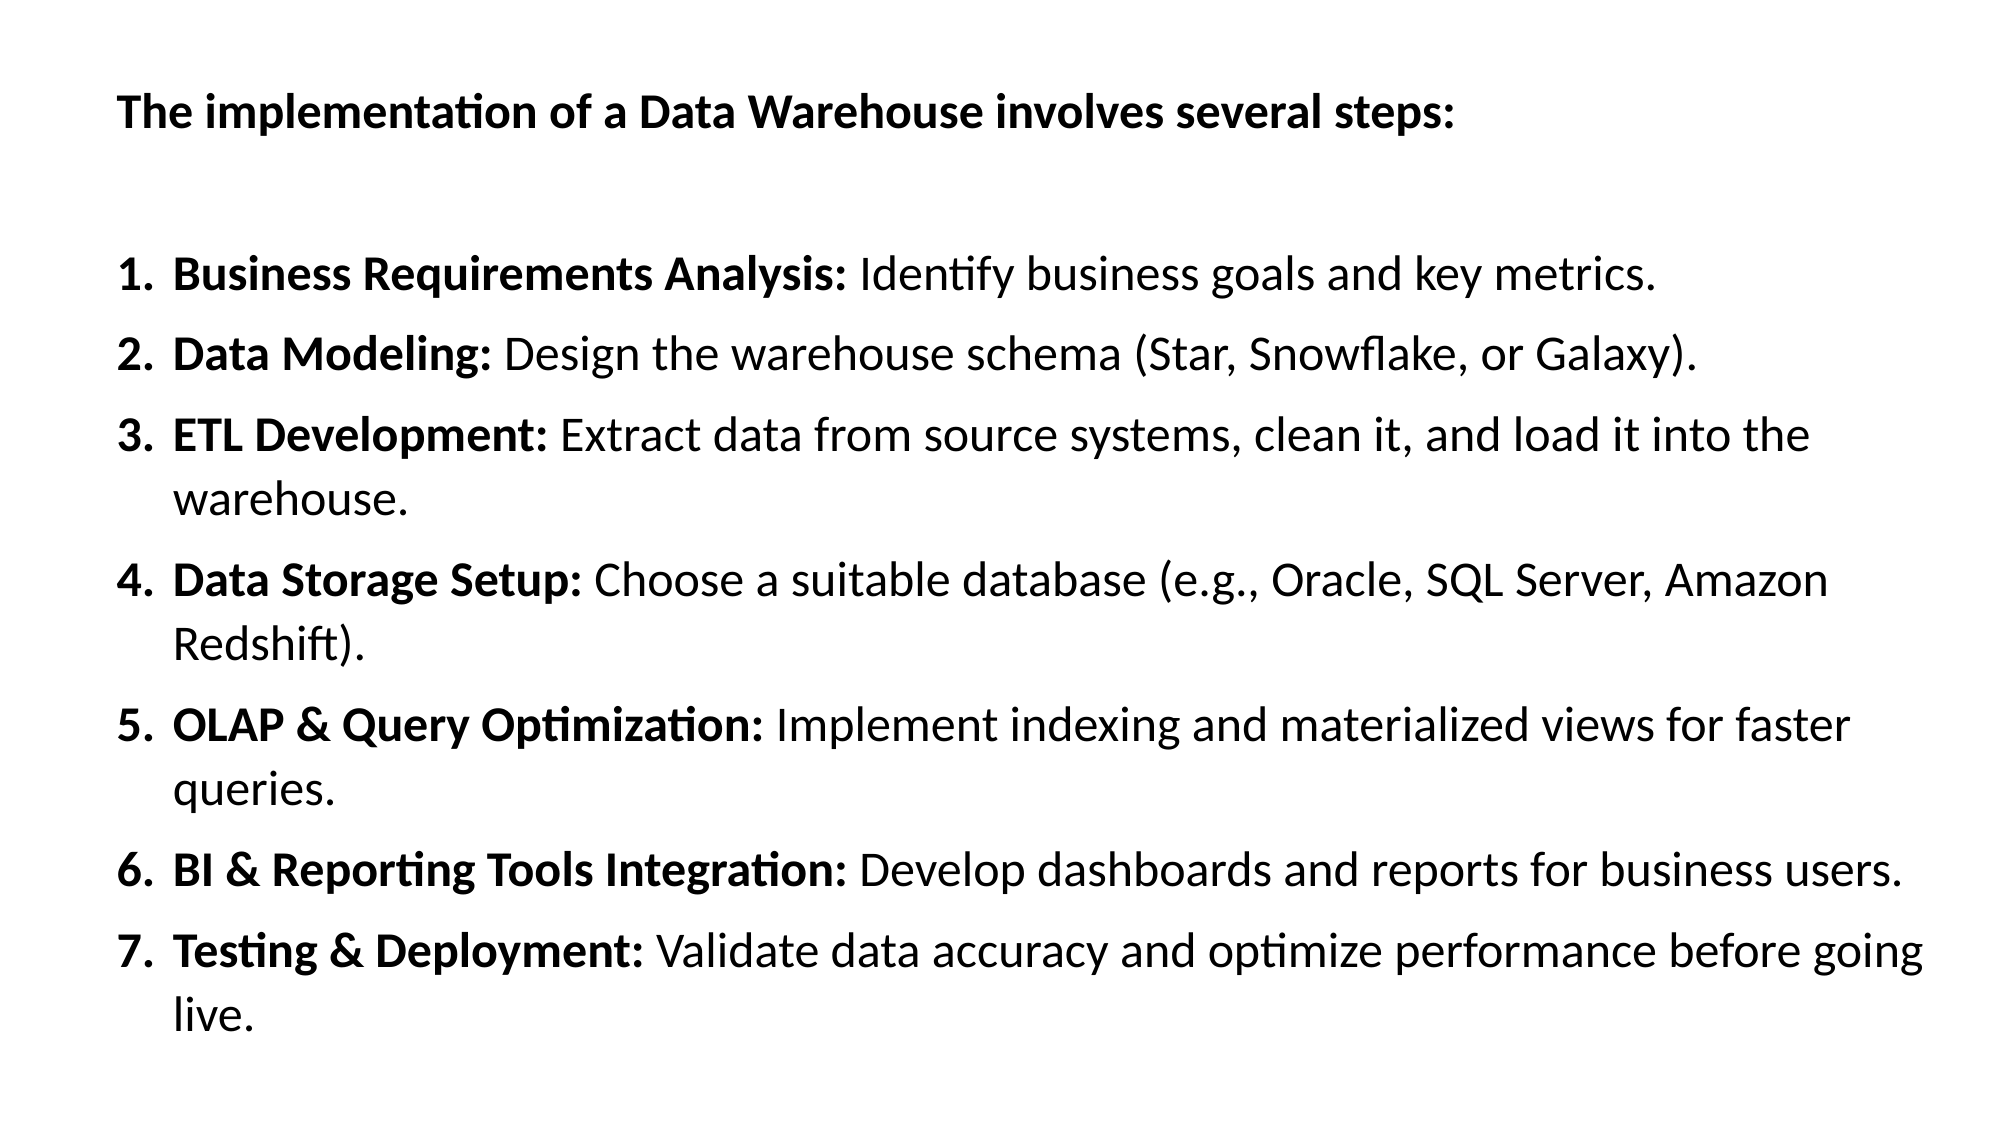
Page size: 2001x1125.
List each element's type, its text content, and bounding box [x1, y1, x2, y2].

text_box The implementation of a Data Warehouse involves several steps: Business Requirements Analysis: Identify business goals and key metrics. Data Modeling: Design the warehouse schema (Star, Snowflake, or Galaxy). ETL Development: Extract data from source systems, clean it, and load it into the warehouse. Data Storage Setup: Choose a suitable database (e.g., Oracle, SQL Server, Amazon Redshift). OLAP & Query Optimization: Implement indexing and materialized views for faster queries. BI & Reporting Tools Integration: Develop dashboards and reports for business users. Testing & Deployment: Validate data accuracy and optimize performance before going live. [101, 66, 1940, 1050]
